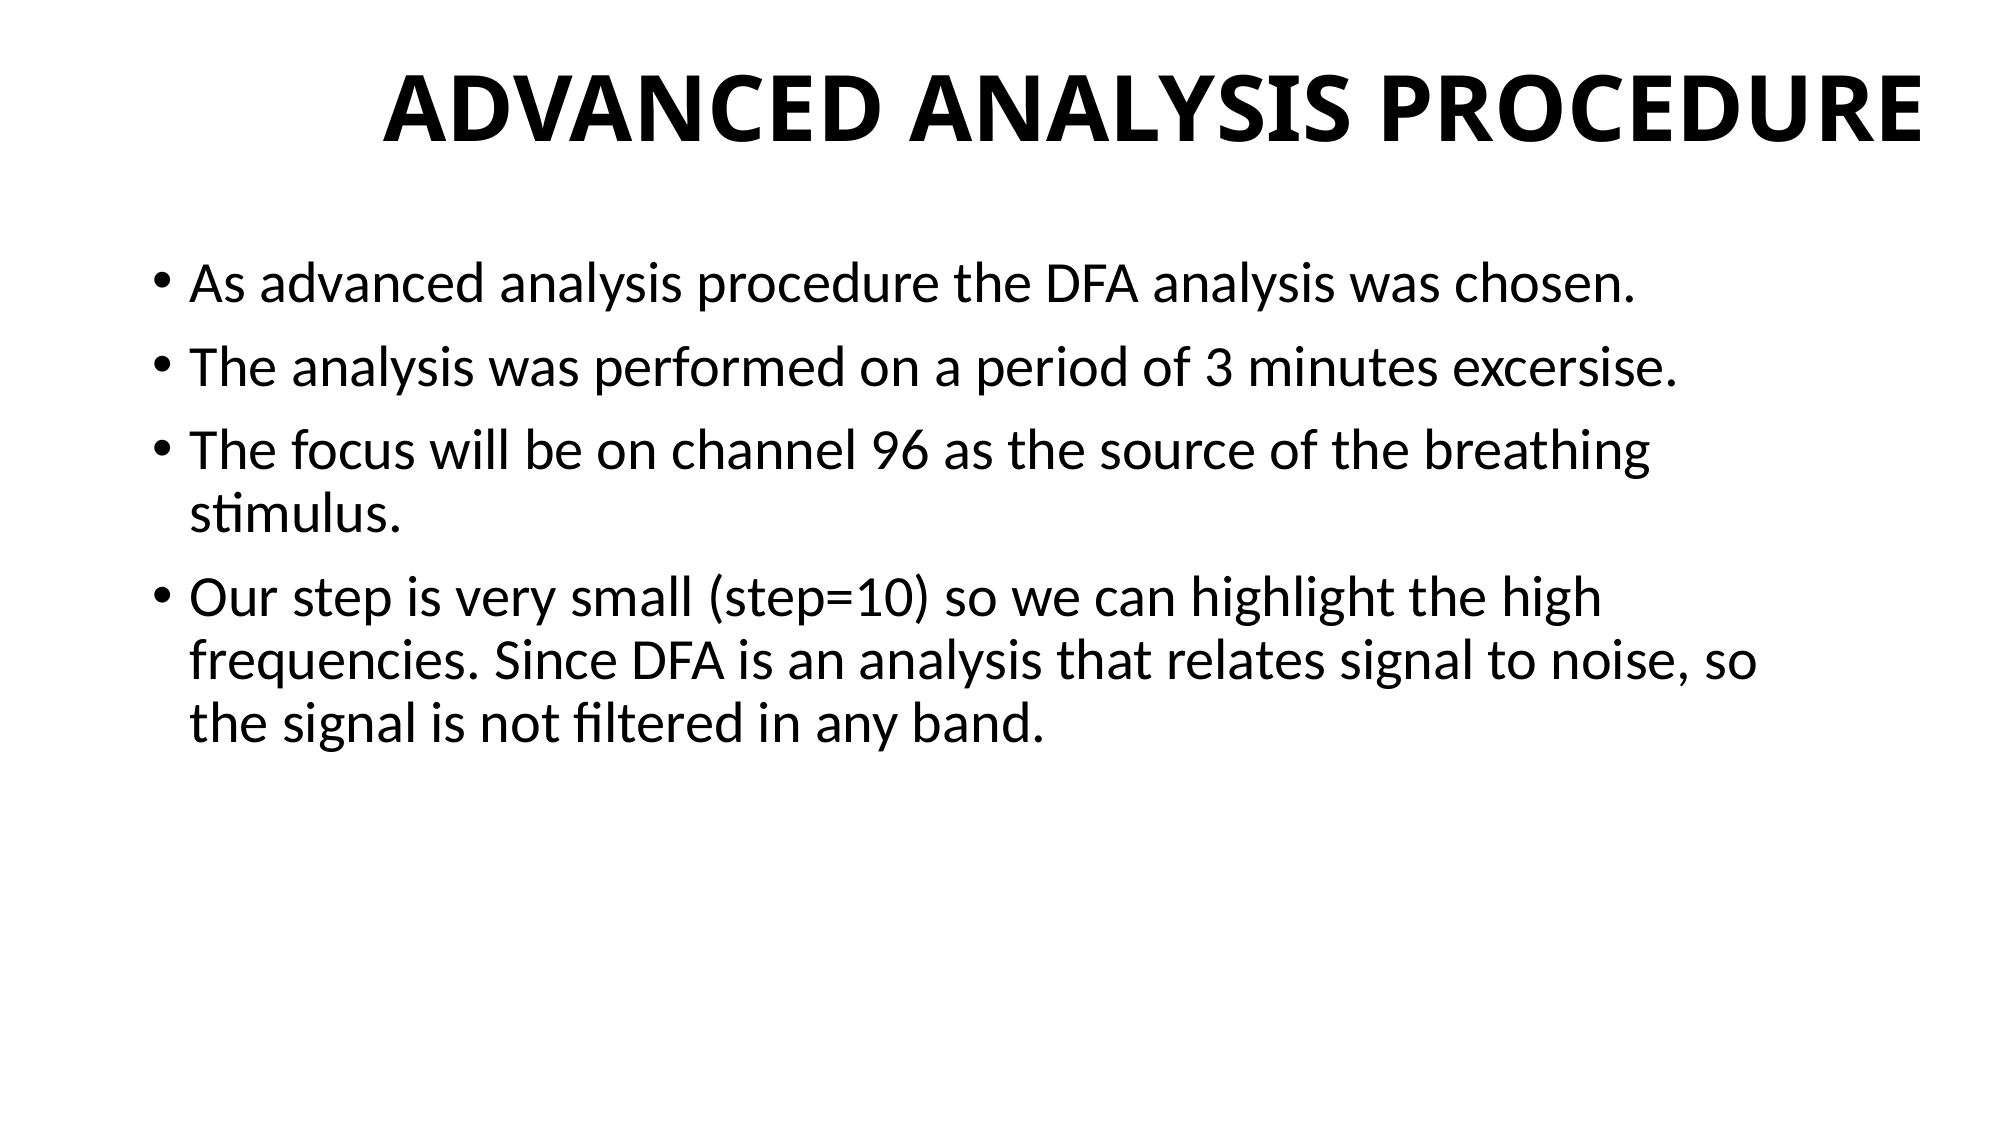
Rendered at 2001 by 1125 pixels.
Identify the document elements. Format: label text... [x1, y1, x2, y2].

list As advanced analysis procedure the DFA analysis was chosen. The analysis was performed on a period of 3 minutes excersise. The focus will be on channel 96 as the source of the breathing stimulus. Our step is very small (step=10) so we can highlight the high frequencies. Since DFA is an analysis that relates signal to noise, so the signal is not filtered in any band. [137, 244, 1863, 959]
title ADVANCED ANALYSIS PROCEDURE [368, 3, 2000, 221]
